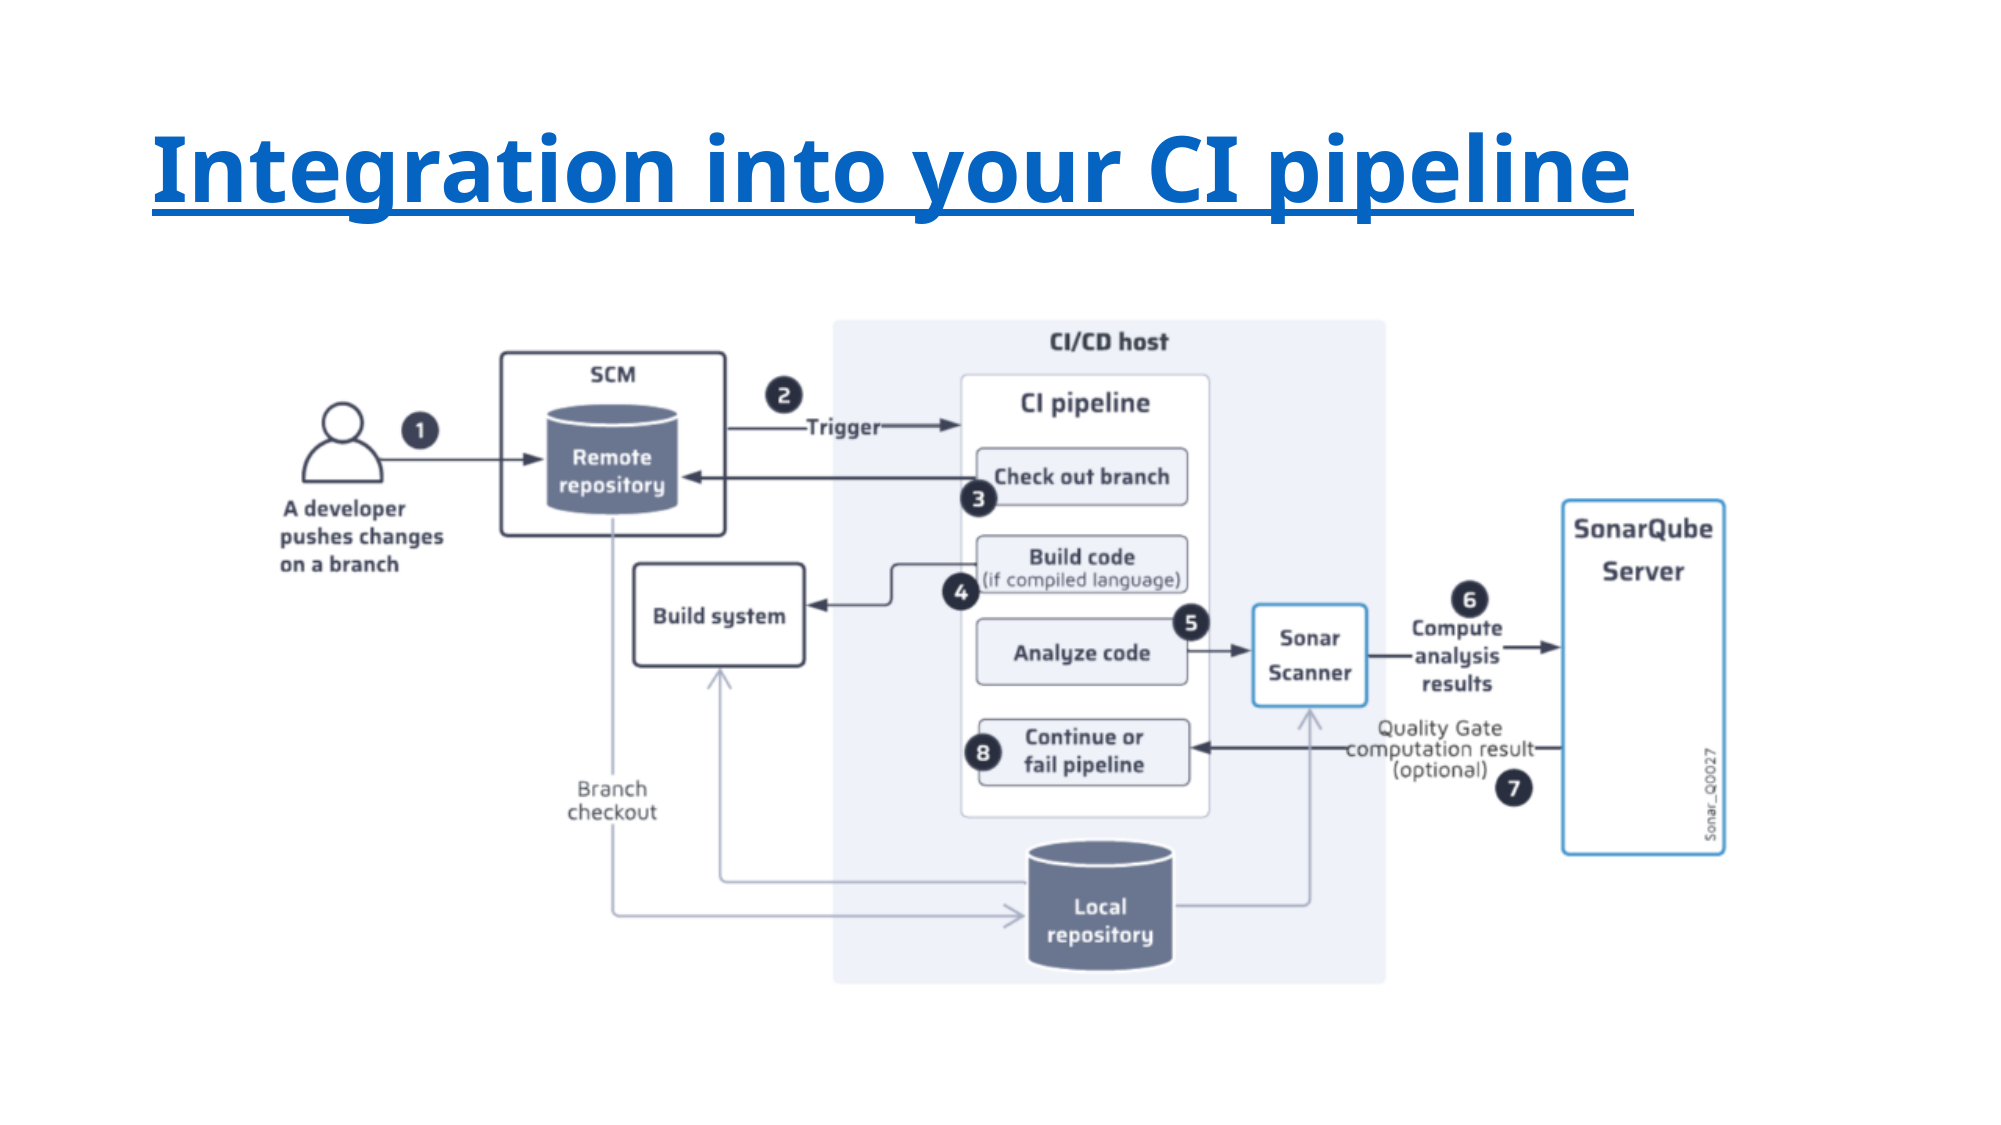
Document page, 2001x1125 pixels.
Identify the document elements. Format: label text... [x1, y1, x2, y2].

title Integration into your CI pipeline [137, 59, 1863, 278]
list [239, 303, 1761, 1010]
